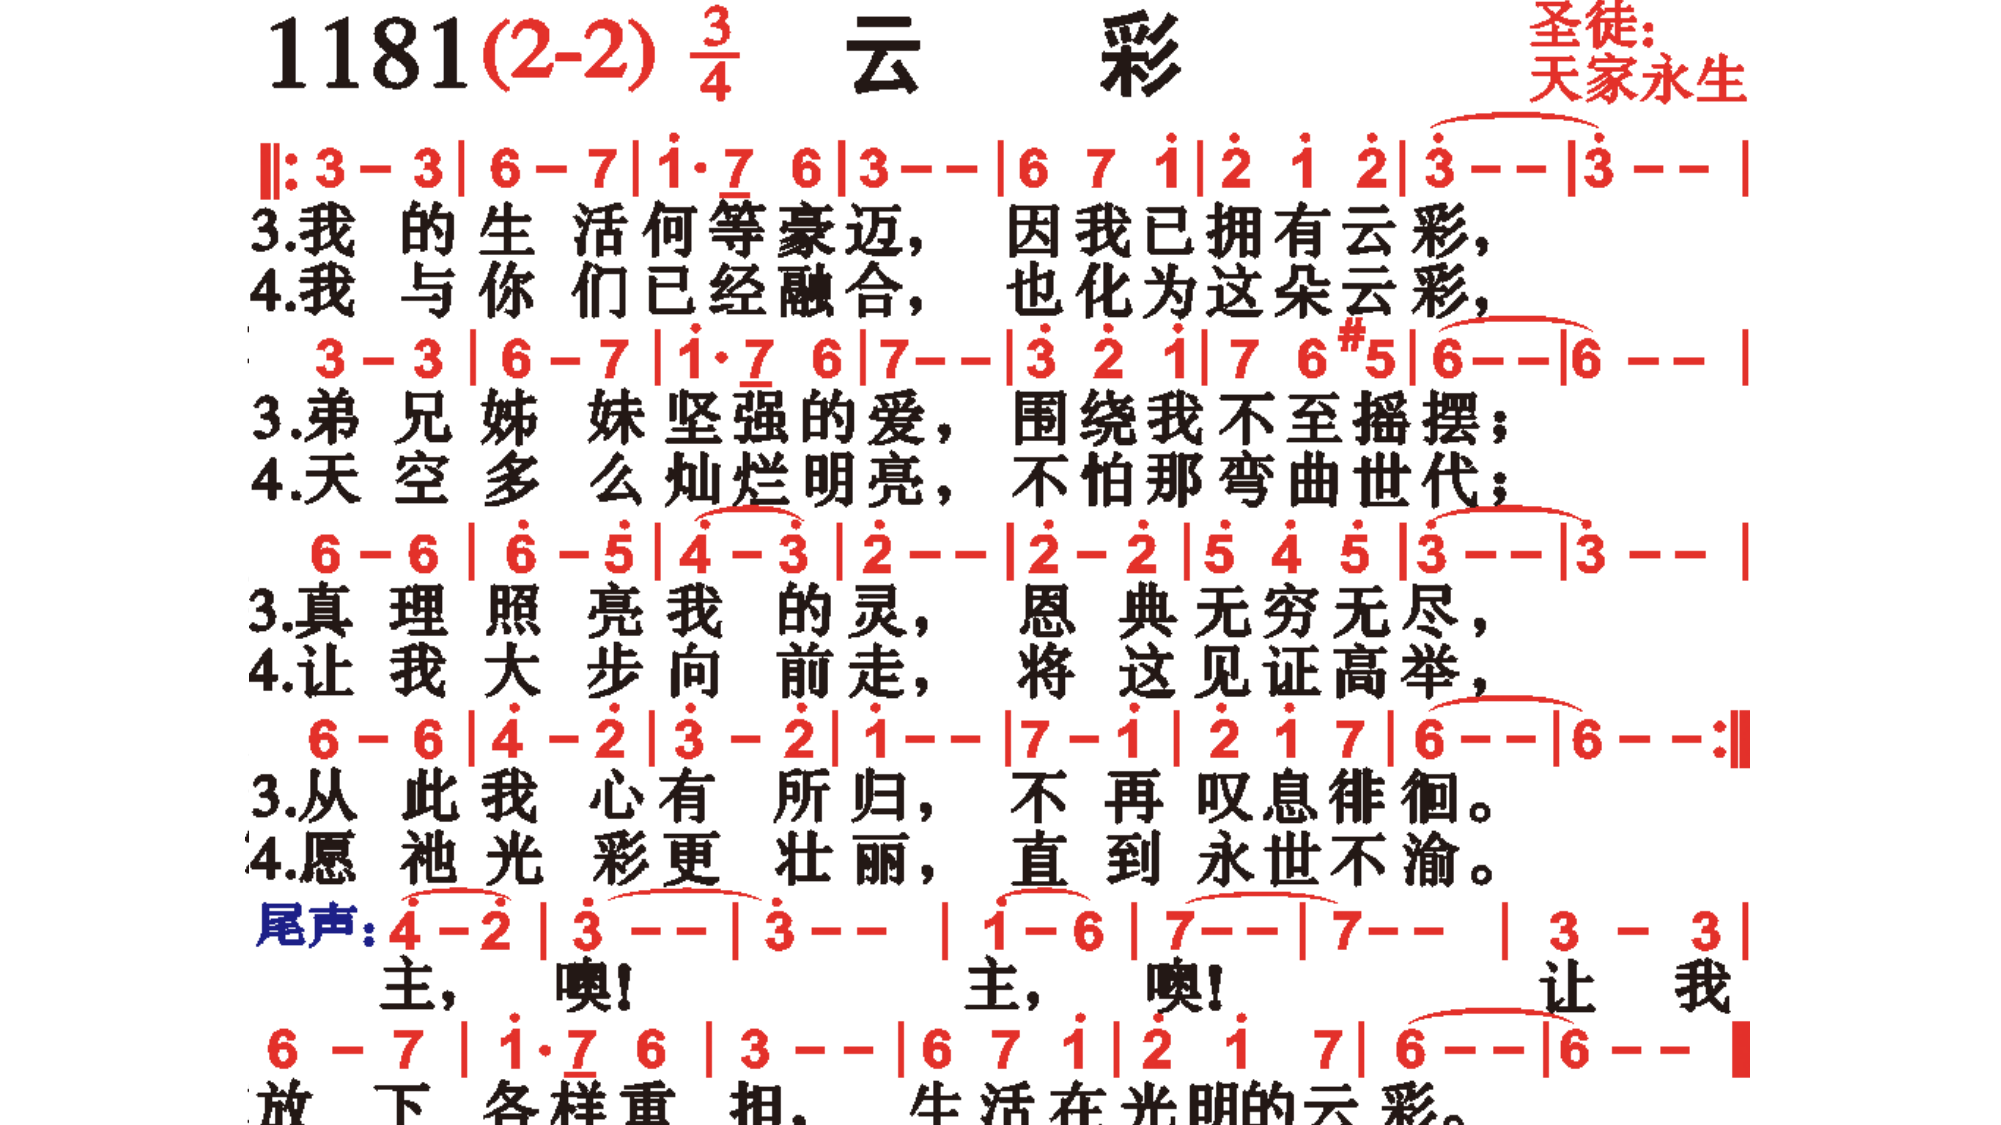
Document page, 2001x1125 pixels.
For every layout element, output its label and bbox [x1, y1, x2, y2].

picture [245, 0, 1750, 1125]
